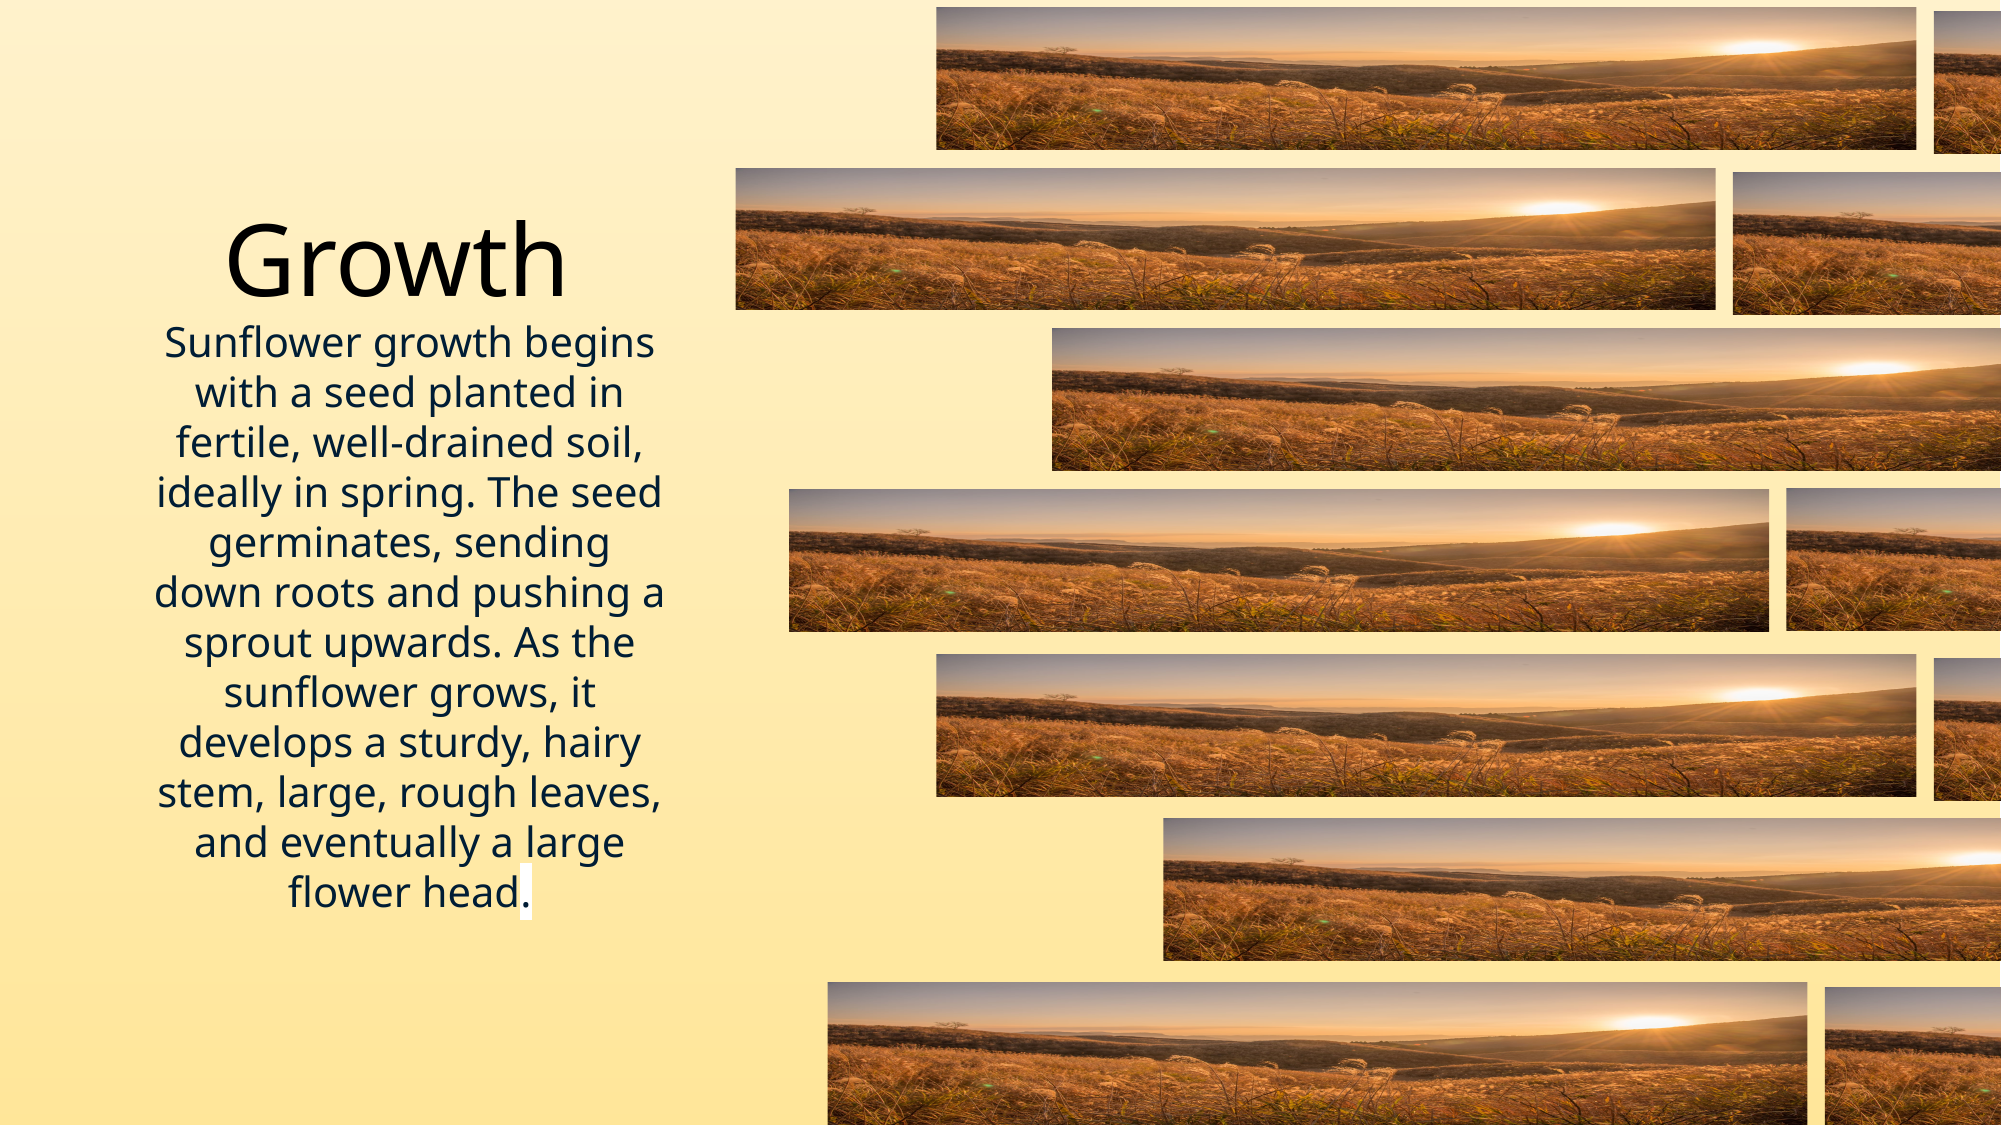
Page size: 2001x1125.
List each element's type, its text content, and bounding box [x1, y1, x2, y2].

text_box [1732, 11, 2000, 1125]
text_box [735, 7, 2000, 1125]
text_box Growth Sunflower growth begins with a seed planted in fertile, well-drained soil, ideally in spring. The seed germinates, sending down roots and pushing a sprout upwards. As the sunflower grows, it develops a sturdy, hairy stem, large, rough leaves, and eventually a large flower head. [134, 188, 686, 924]
